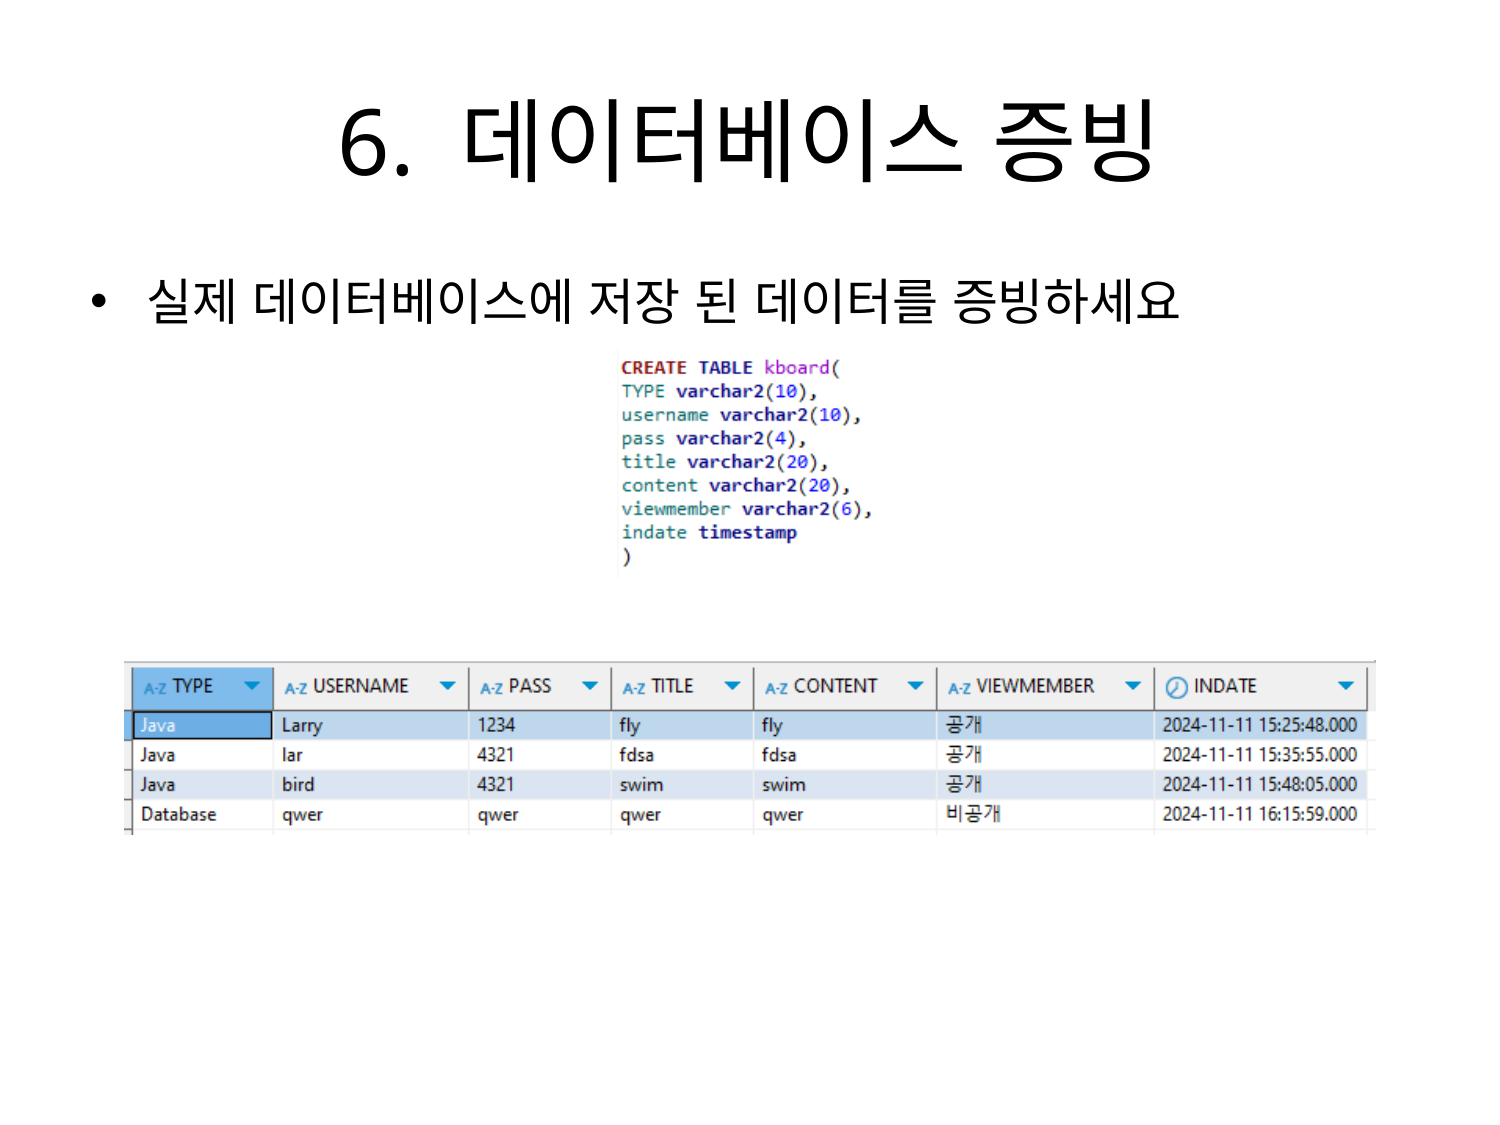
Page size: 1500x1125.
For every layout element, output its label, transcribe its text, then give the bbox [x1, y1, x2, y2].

list 실제 데이터베이스에 저장 된 데이터를 증빙하세요 [75, 262, 1425, 1005]
picture [124, 659, 1376, 836]
picture [617, 349, 883, 579]
title 6. 데이터베이스 증빙 [75, 45, 1425, 233]
